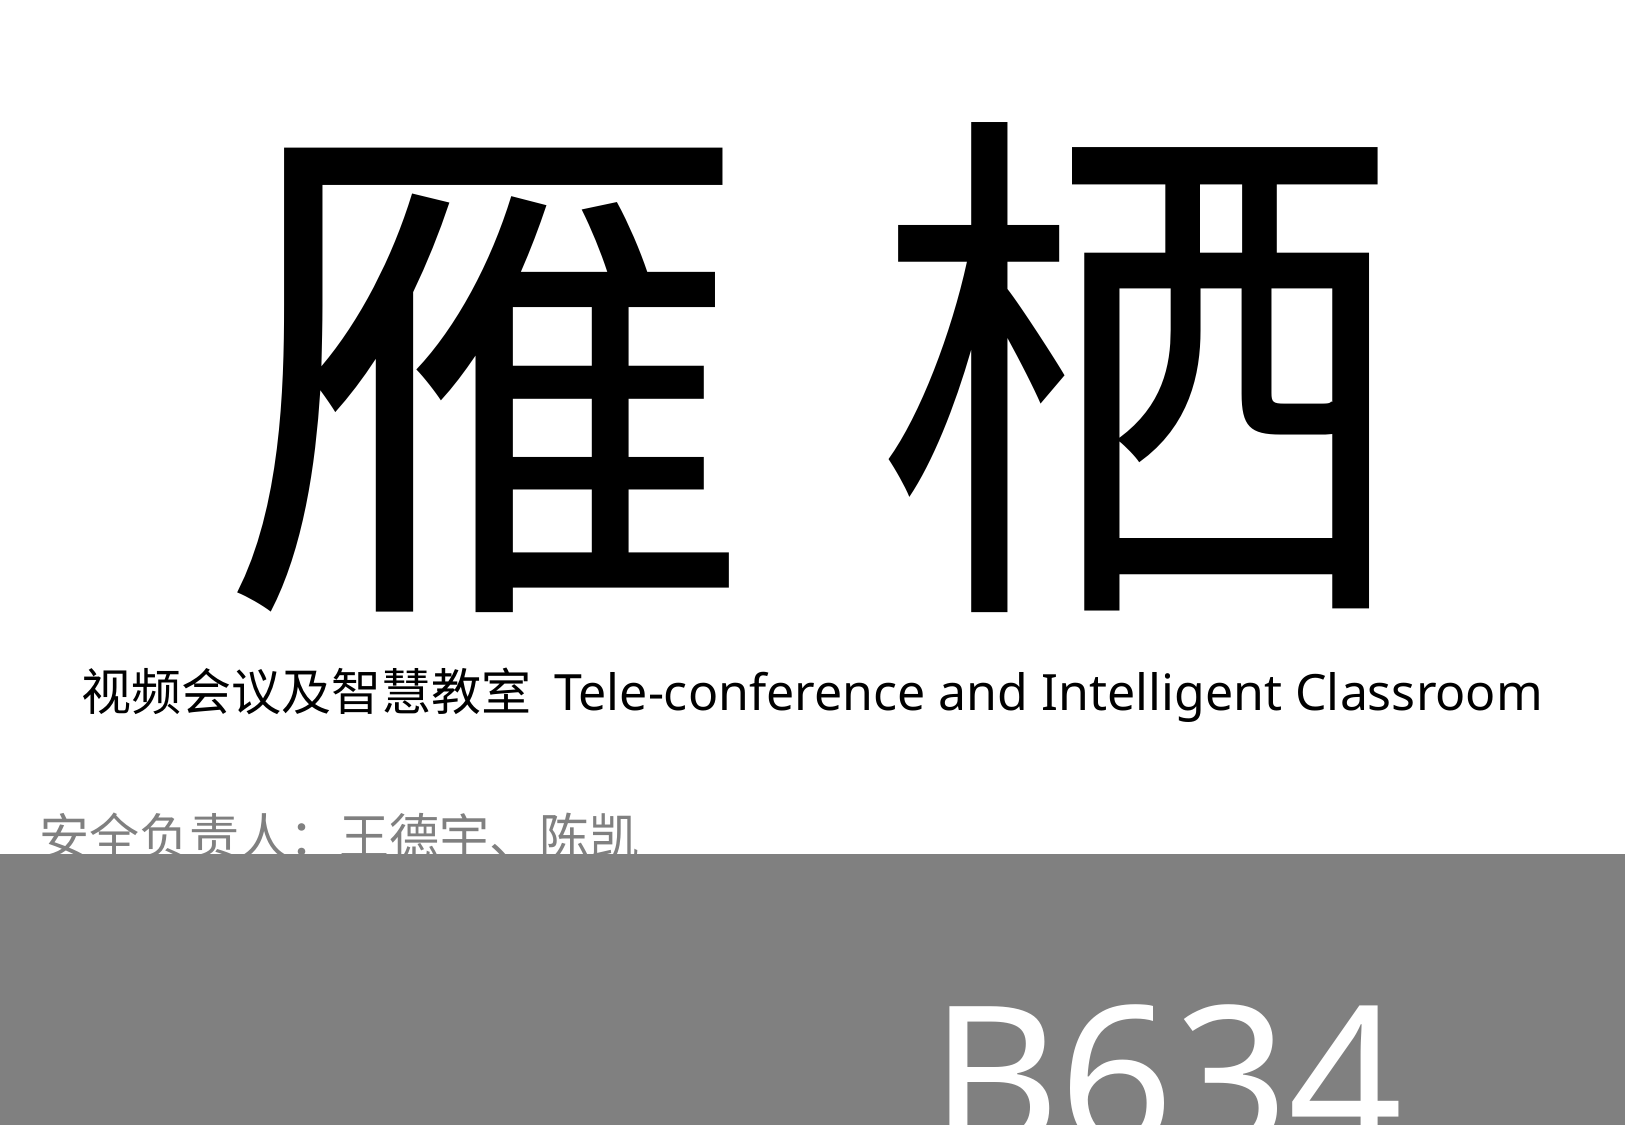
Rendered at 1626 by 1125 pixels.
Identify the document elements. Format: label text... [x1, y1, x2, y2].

text_box 视频会议及智慧教室 Tele-conference and Intelligent Classroom [24, 653, 1600, 728]
text_box 雁 栖 [79, 29, 1546, 653]
text_box B634 [915, 942, 1600, 1125]
text_box 安全负责人：王德宇、陈凯 [24, 797, 753, 873]
